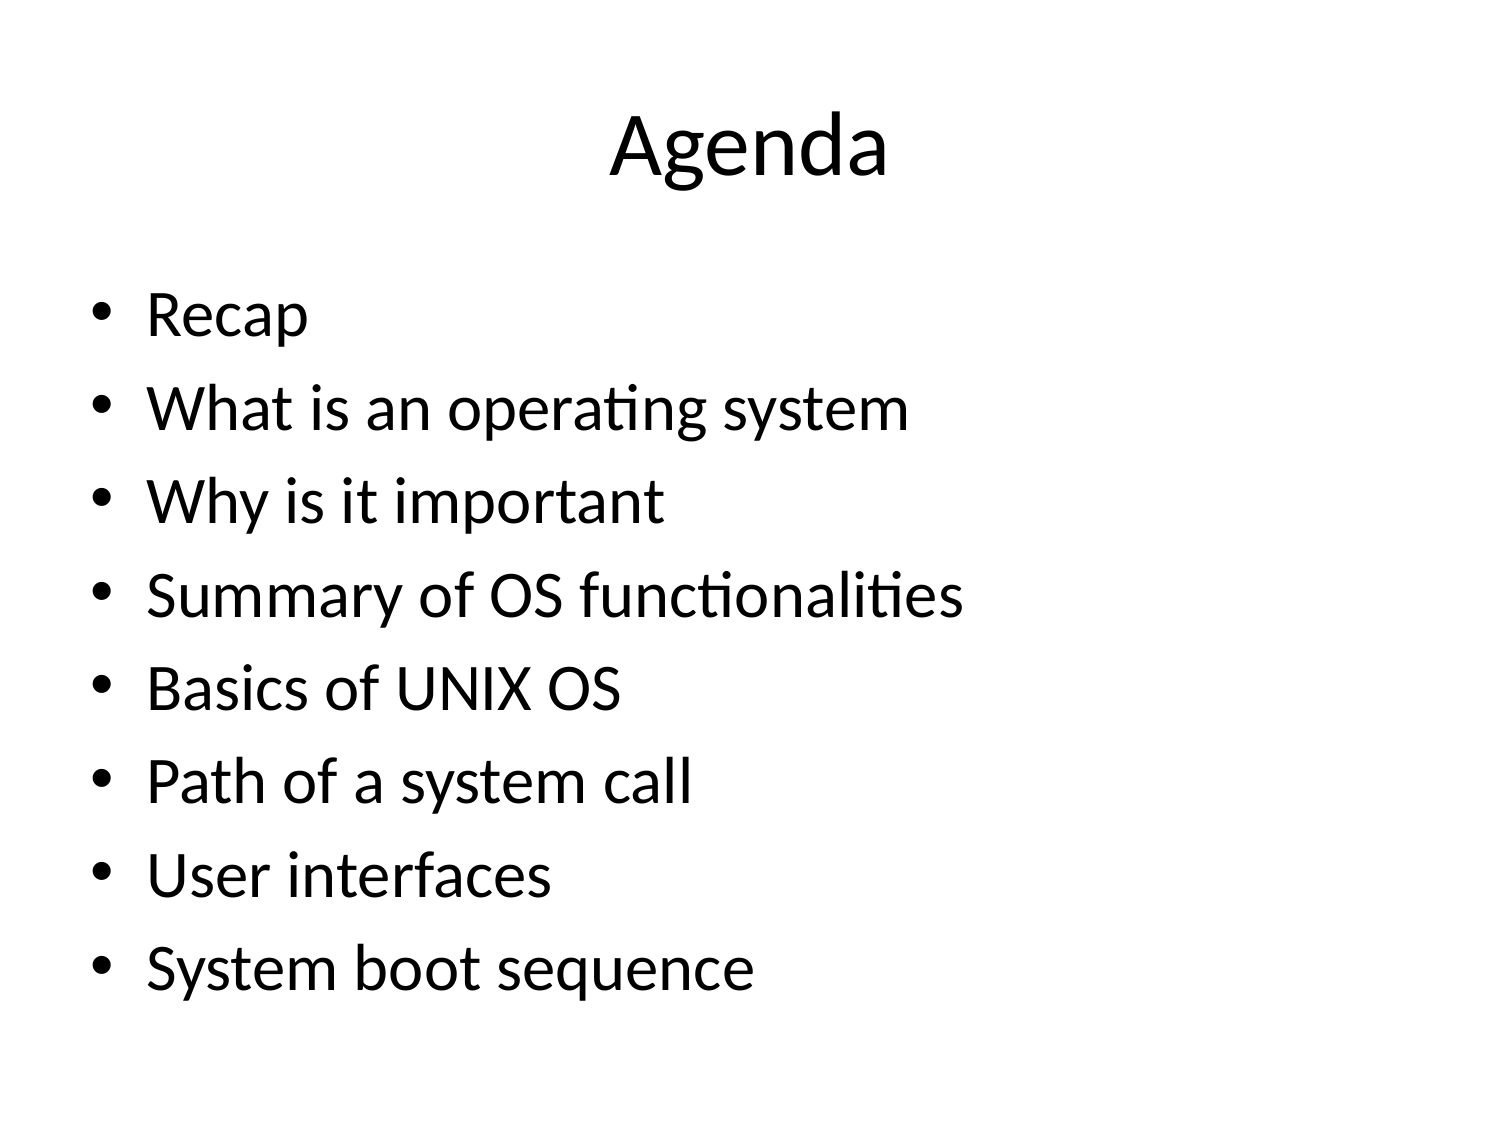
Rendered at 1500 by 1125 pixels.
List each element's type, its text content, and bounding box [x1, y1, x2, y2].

list Recap What is an operating system Why is it important Summary of OS functionalities Basics of UNIX OS Path of a system call User interfaces System boot sequence [75, 262, 1425, 1125]
title Agenda [75, 45, 1425, 233]
